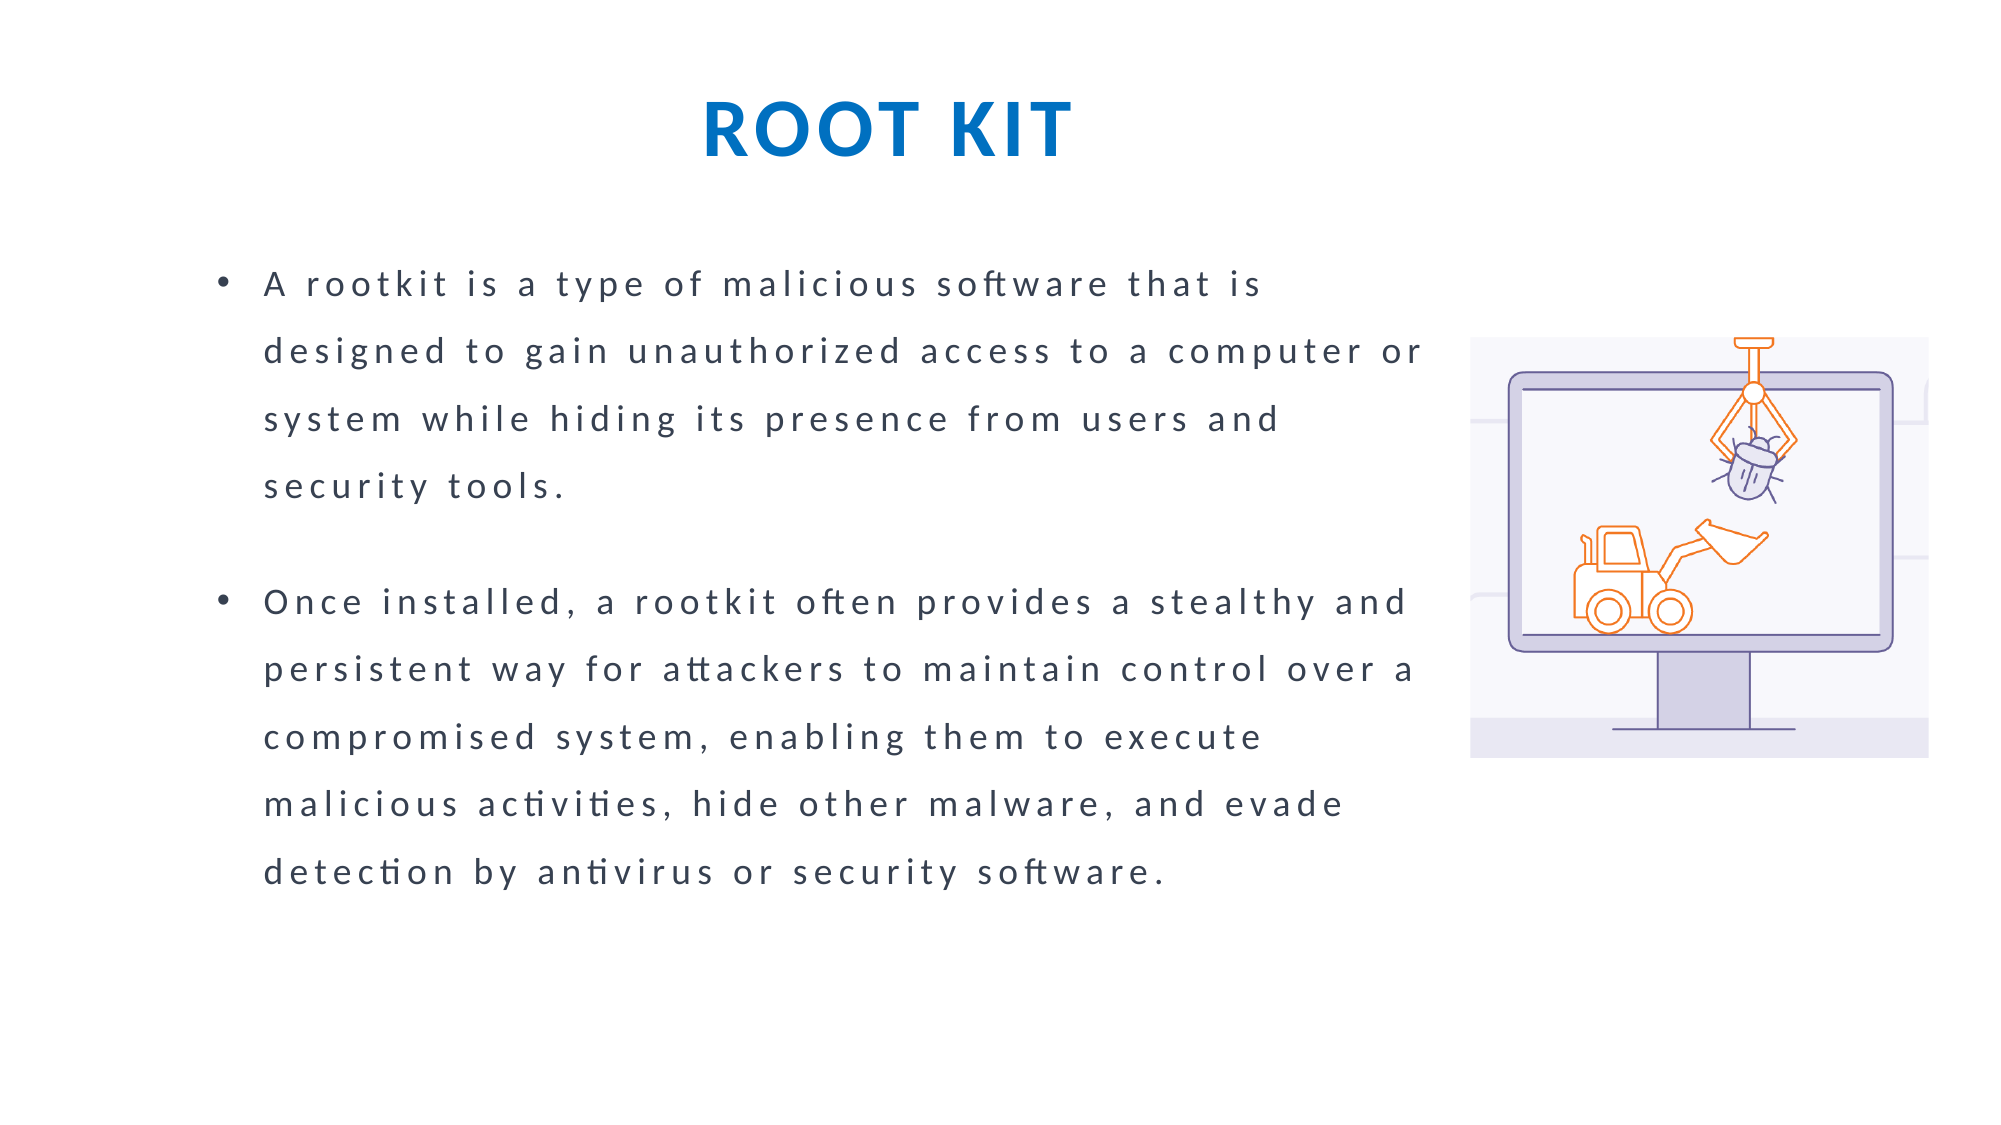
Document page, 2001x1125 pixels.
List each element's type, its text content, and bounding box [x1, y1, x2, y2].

picture [1470, 336, 1929, 758]
text_box ROOT KIT [687, 65, 1088, 181]
text_box A rootkit is a type of malicious software that is designed to gain unauthorized access to a computer or system while hiding its presence from users and security tools. [202, 228, 1471, 514]
text_box Once installed, a rootkit often provides a stealthy and persistent way for attackers to maintain control over a compromised system, enabling them to execute malicious activities, hide other malware, and evade detection by antivirus or security software. [202, 546, 1488, 900]
